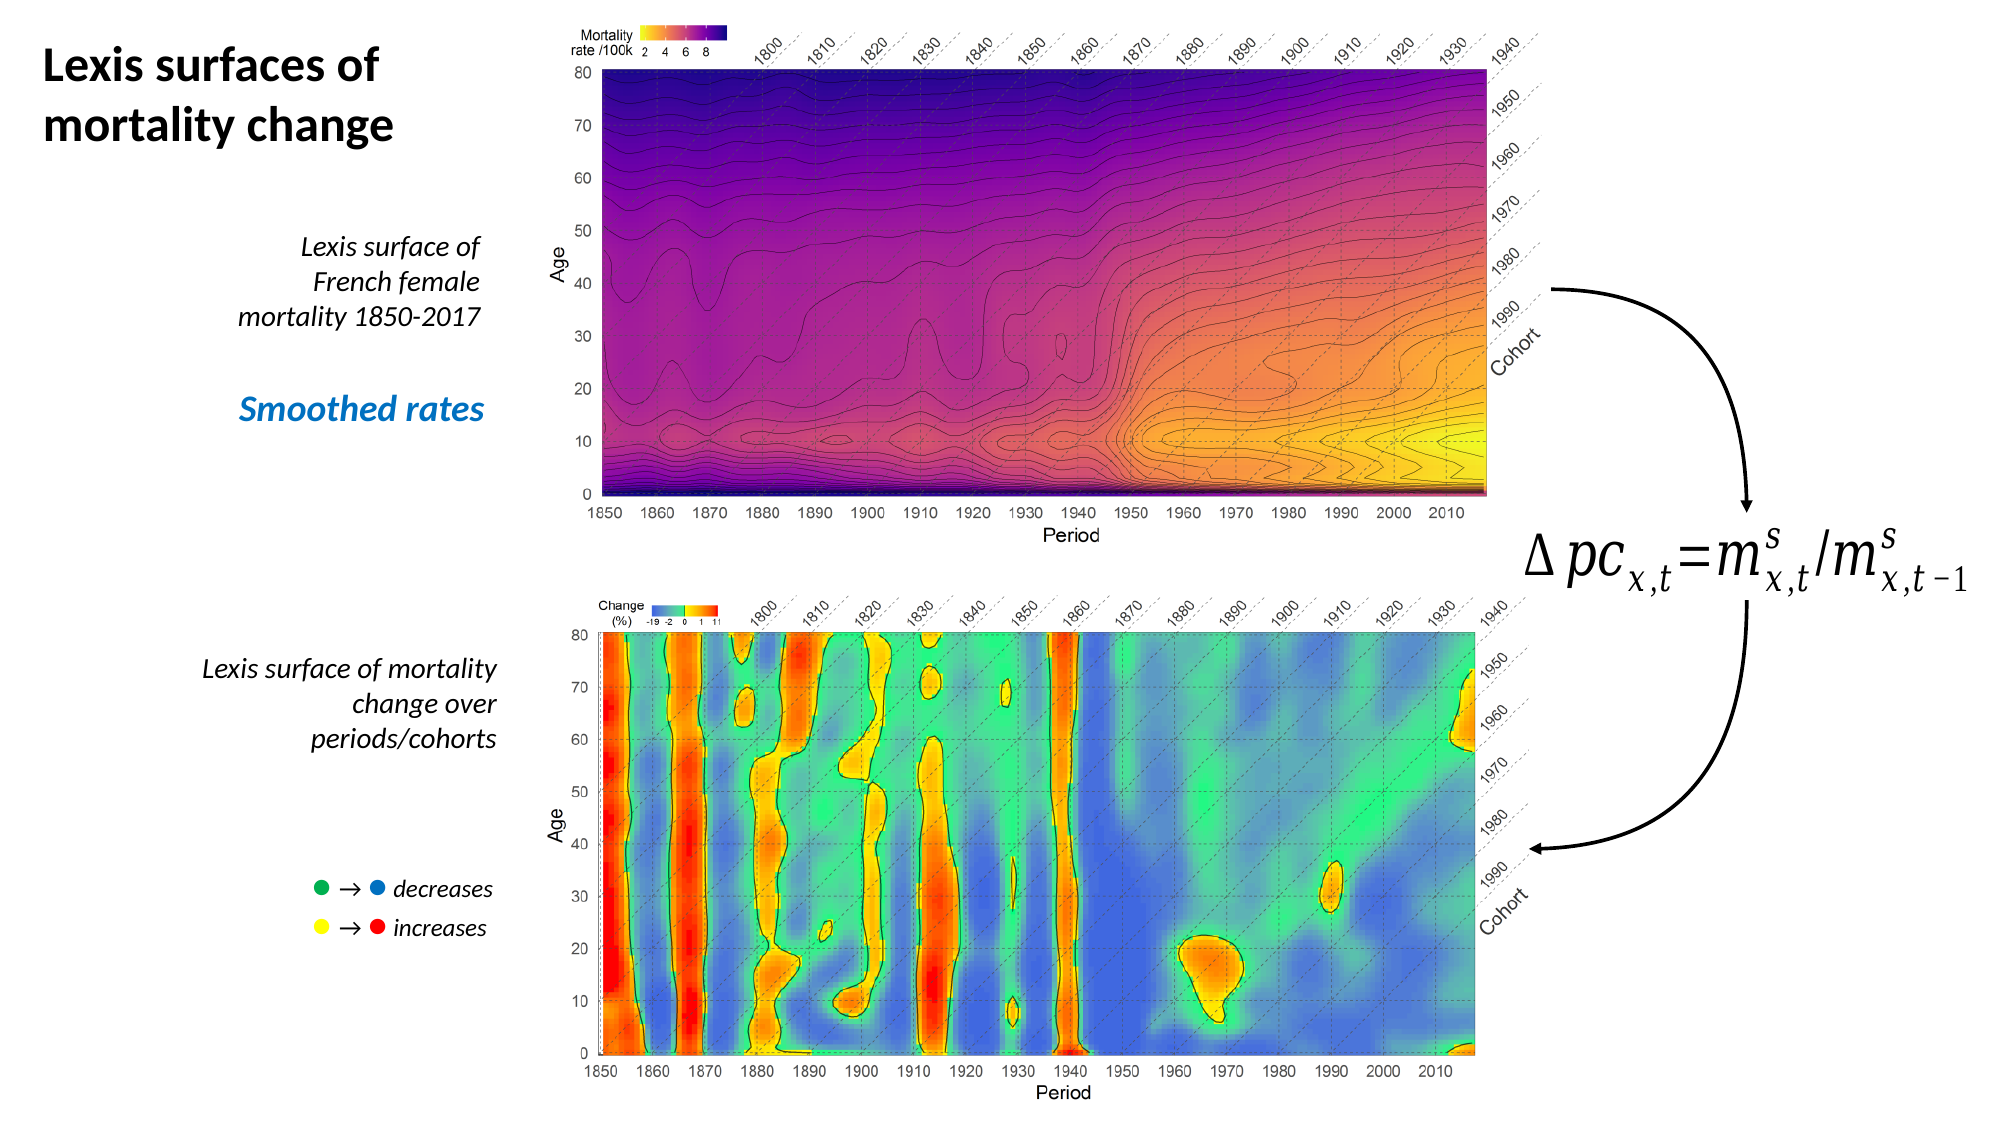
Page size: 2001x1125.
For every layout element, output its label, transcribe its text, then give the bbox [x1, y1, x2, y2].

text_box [1551, 289, 1747, 513]
text_box ● → ● decreases ● → ● increases [296, 856, 512, 951]
text_box Lexis surface of mortality change over periods/cohorts [180, 642, 512, 762]
text_box Lexis surfaces of mortality change [28, 24, 433, 160]
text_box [1513, 615, 1763, 834]
text_box Lexis surface of French female mortality 1850-2017 [216, 219, 496, 340]
picture [538, 0, 1552, 1125]
text_box Smoothed rates [220, 376, 500, 437]
